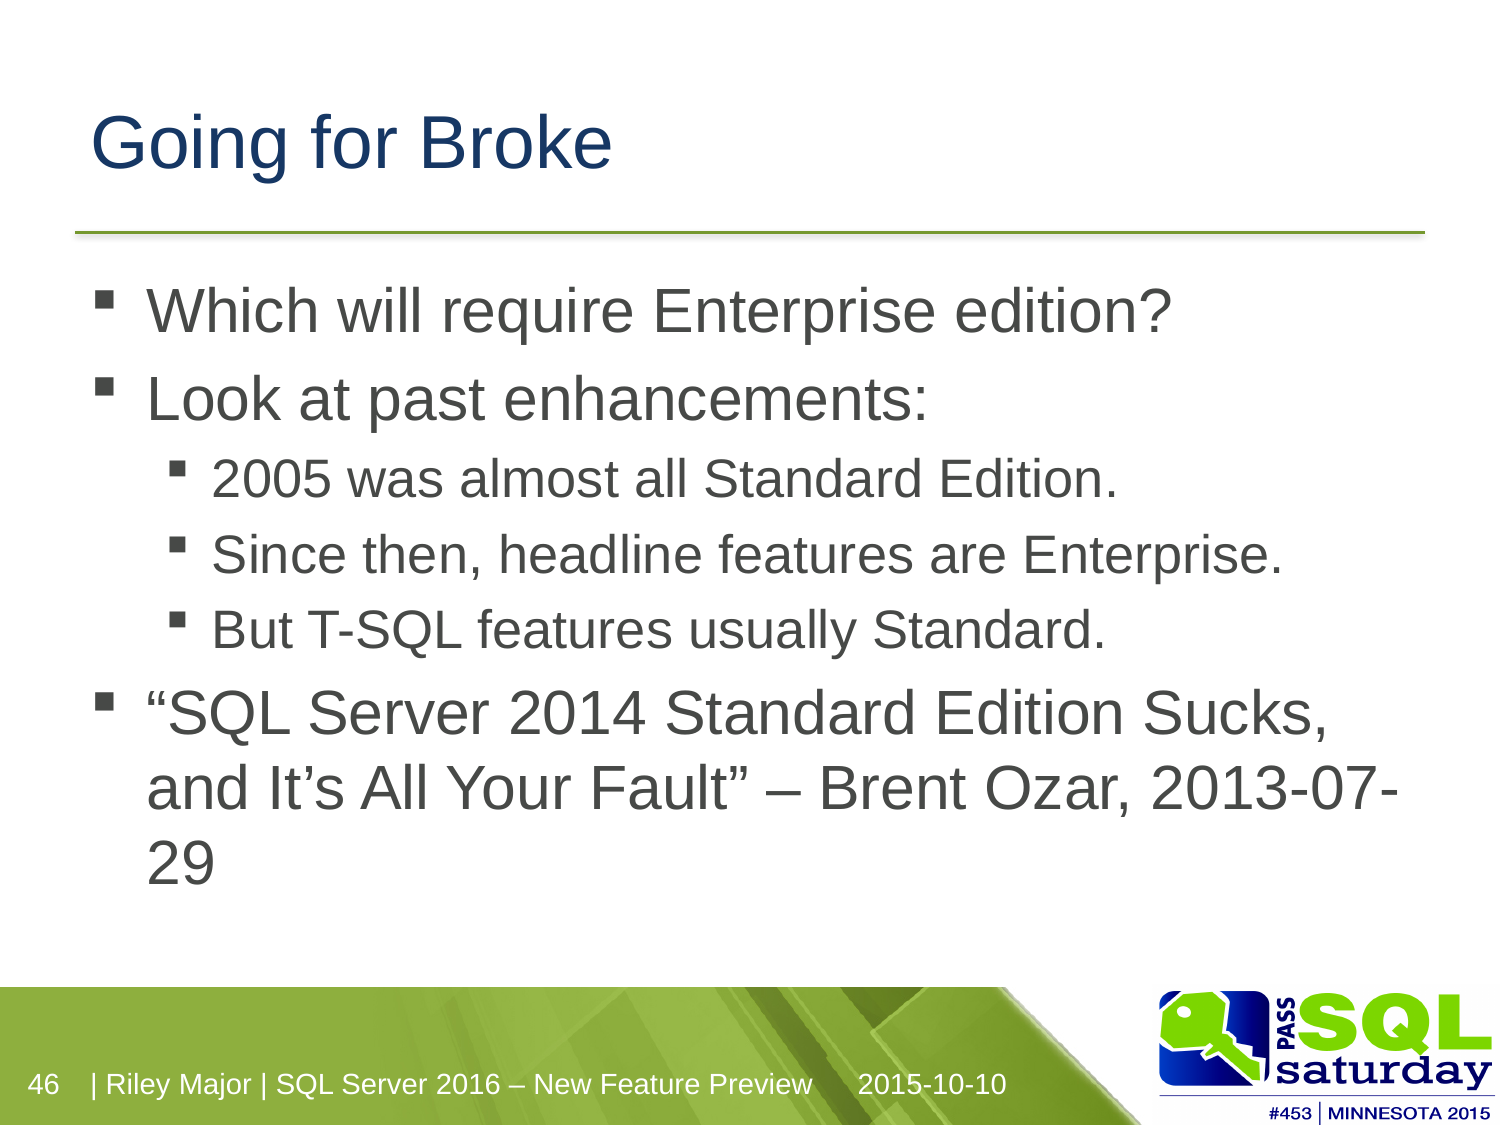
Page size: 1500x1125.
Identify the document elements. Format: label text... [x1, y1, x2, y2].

list Which will require Enterprise edition? Look at past enhancements: 2005 was almost all Standard Edition. Since then, headline features are Enterprise. But T-SQL features usually Standard. “SQL Server 2014 Standard Edition Sucks, and It’s All Your Fault” – Brent Ozar, 2013-07-29 [75, 262, 1425, 968]
picture [0, 984, 1500, 1125]
footer | Riley Major | SQL Server 2016 – New Feature Preview [75, 1053, 843, 1112]
title Going for Broke [75, 45, 1425, 233]
slide_number 46 [2, 1053, 75, 1112]
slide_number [843, 1053, 1025, 1112]
